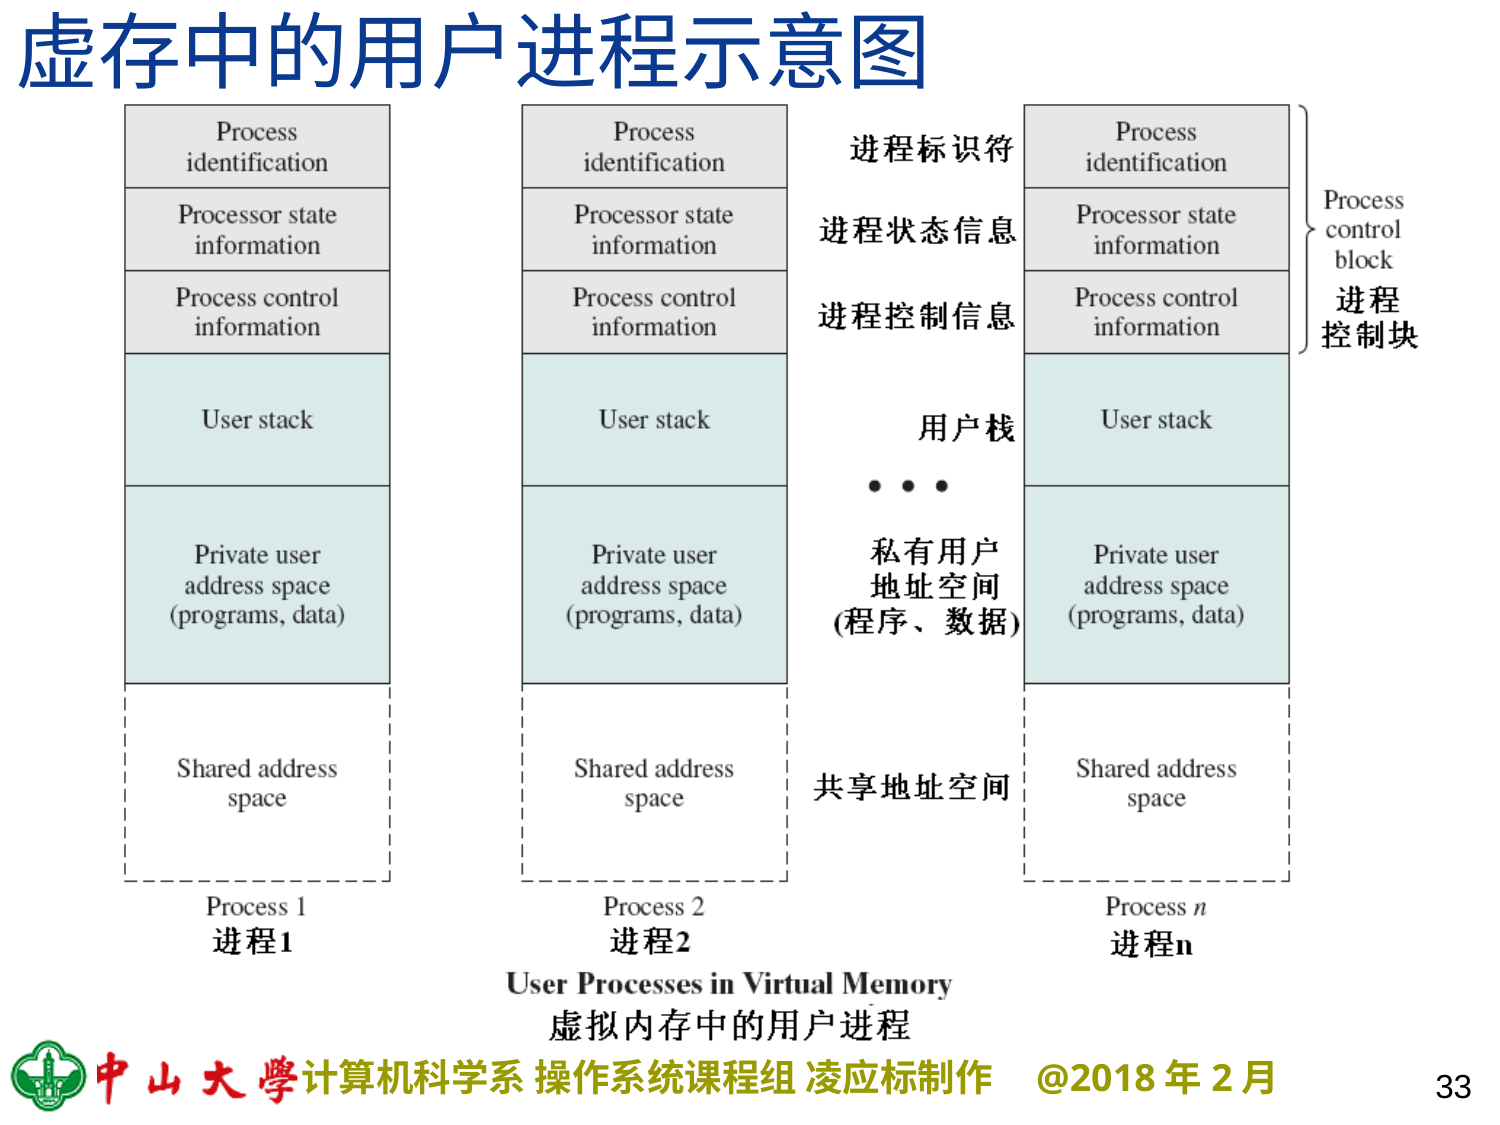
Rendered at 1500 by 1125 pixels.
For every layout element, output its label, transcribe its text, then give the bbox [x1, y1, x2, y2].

picture [0, 1037, 307, 1121]
picture [123, 102, 1424, 1045]
slide_number 33 [1249, 1037, 1488, 1113]
title 虚存中的用户进程示意图 [0, 0, 1335, 107]
